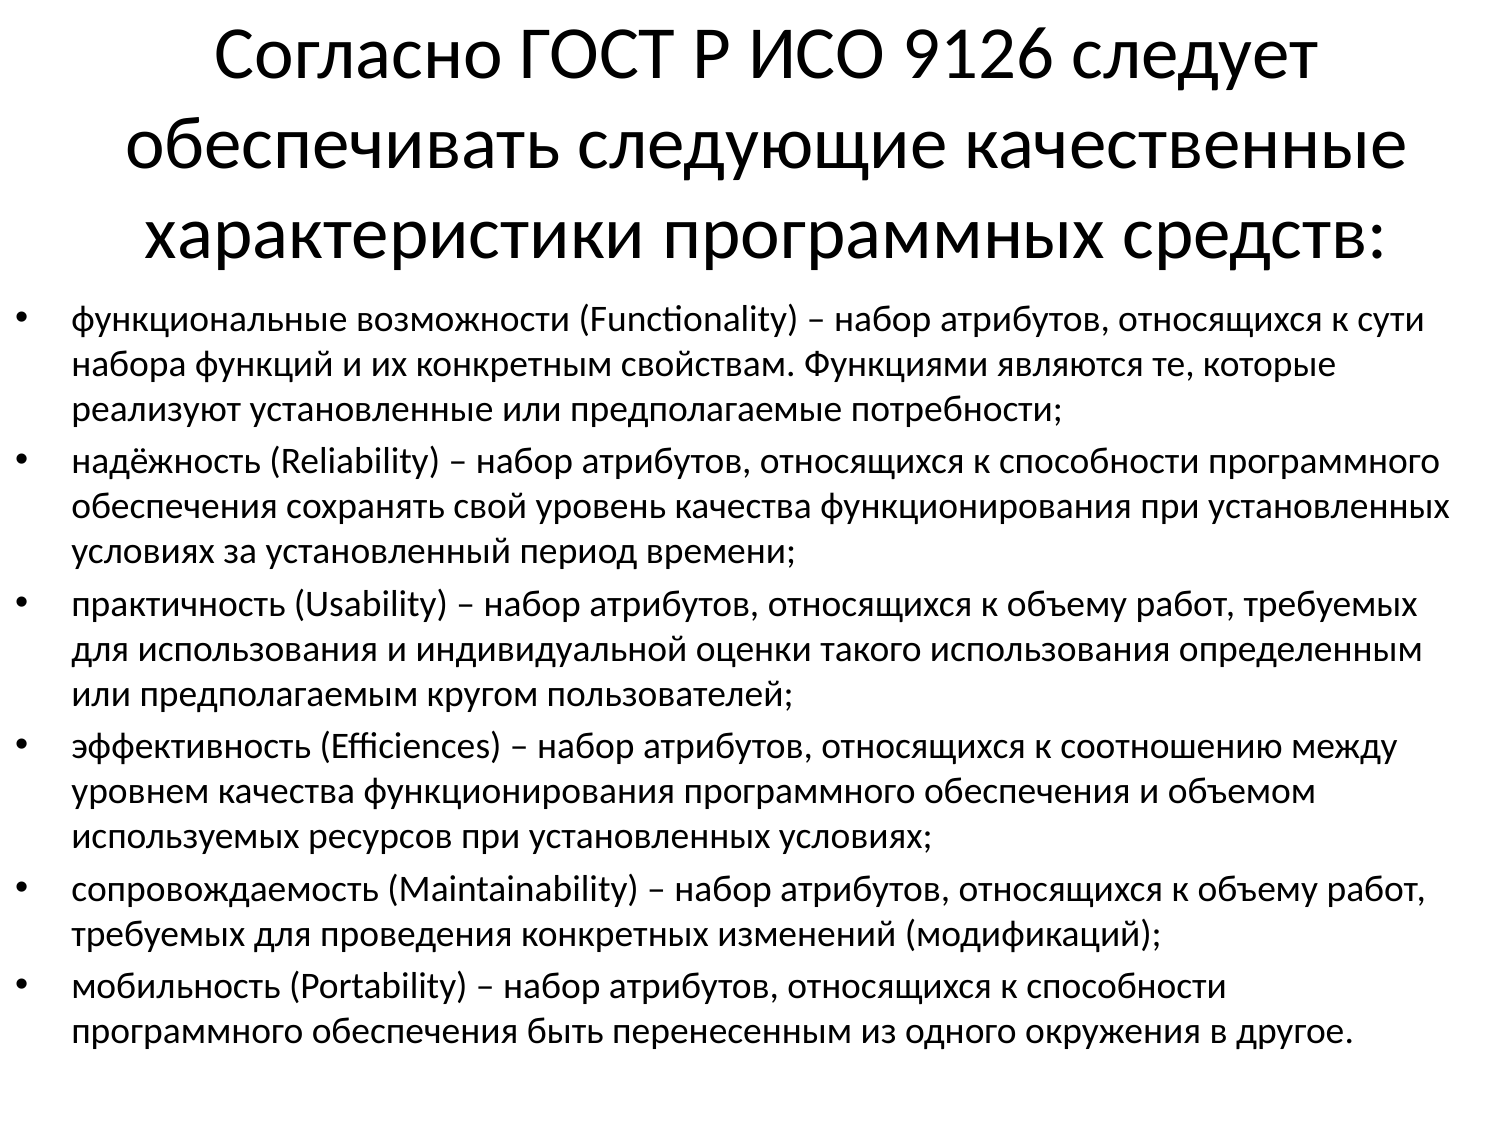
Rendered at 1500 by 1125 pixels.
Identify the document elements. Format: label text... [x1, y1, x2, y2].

title Согласно ГОСТ Р ИСО 9126 следует обеспечивать следующие качественные характеристики программных средств: [75, 45, 1459, 233]
list функциональные возможности (Functionality) – набор атрибутов, относящихся к сути набора функций и их конкретным свойствам. Функциями являются те, которые реализуют установленные или предполагаемые потребности; надёжность (Reliability) – набор атрибутов, относящихся к способности программного обеспечения сохранять свой уровень качества функционирования при установленных условиях за установленный период времени; практичность (Usability) – набор атрибутов, относящихся к объему работ, требуемых для использования и индивидуальной оценки такого использования определенным или предполагаемым кругом пользователей; эффективность (Efficiences) – набор атрибутов, относящихся к соотношению между уровнем качества функционирования программного обеспечения и объемом используемых ресурсов при установленных условиях; сопровождаемость (Maintainability) – набор атрибутов, относящихся к объему работ, требуемых для проведения конкретных изменений (модификаций); мобильность (Portability) – набор атрибутов, относящихся к способности программного обеспечения быть перенесенным из одного окружения в другое. [0, 286, 1483, 1094]
